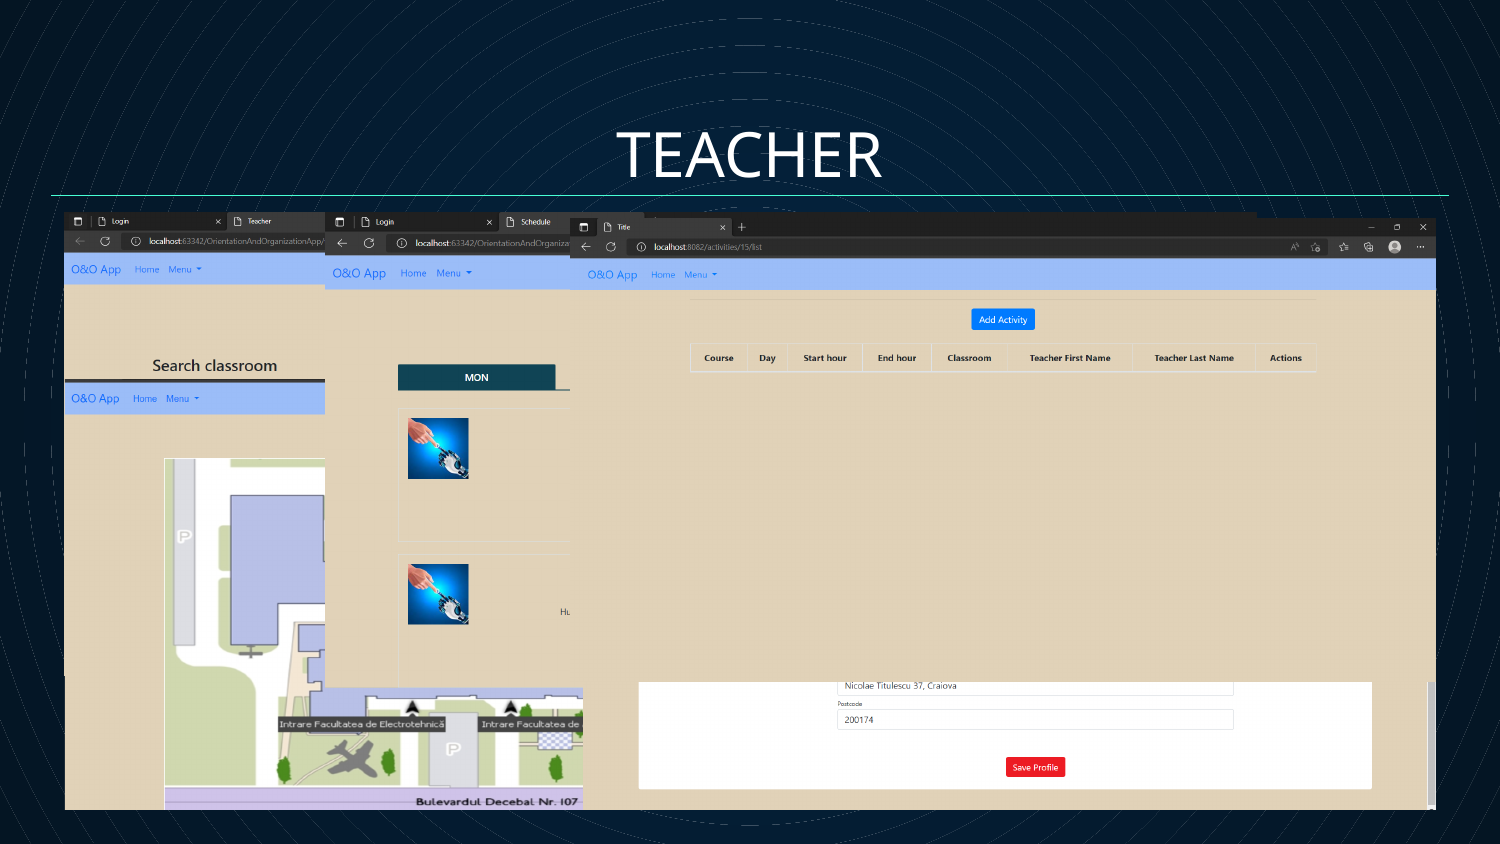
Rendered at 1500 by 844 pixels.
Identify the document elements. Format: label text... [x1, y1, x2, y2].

picture [64, 212, 1436, 810]
title TEACHER [51, 105, 1449, 195]
title TEACHER [51, 202, 1449, 206]
